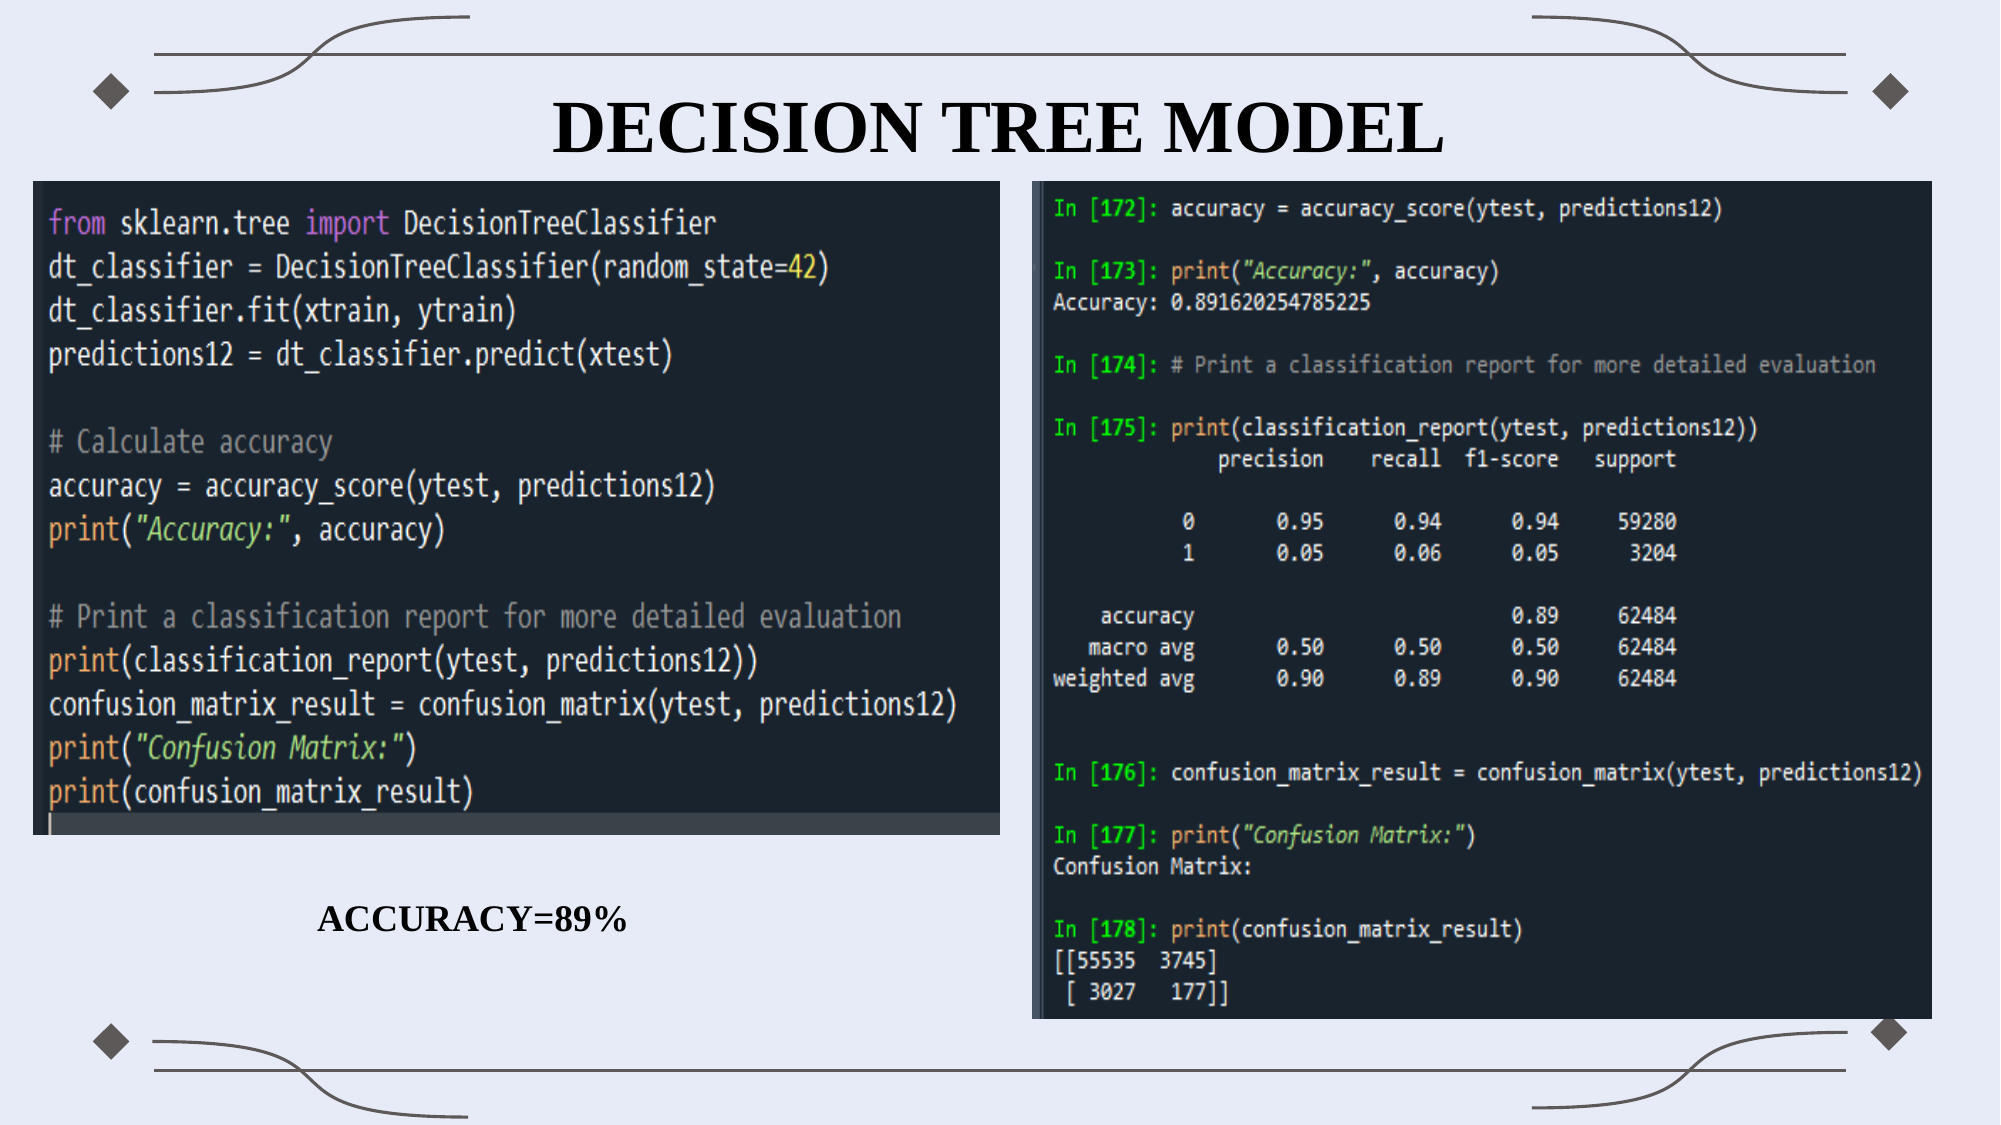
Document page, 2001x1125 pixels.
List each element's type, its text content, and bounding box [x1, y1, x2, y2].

picture [33, 181, 1001, 836]
picture [1032, 181, 1933, 1020]
text_box ACCURACY=89% [302, 886, 779, 946]
text_box DECISION TREE MODEL [157, 69, 1843, 195]
